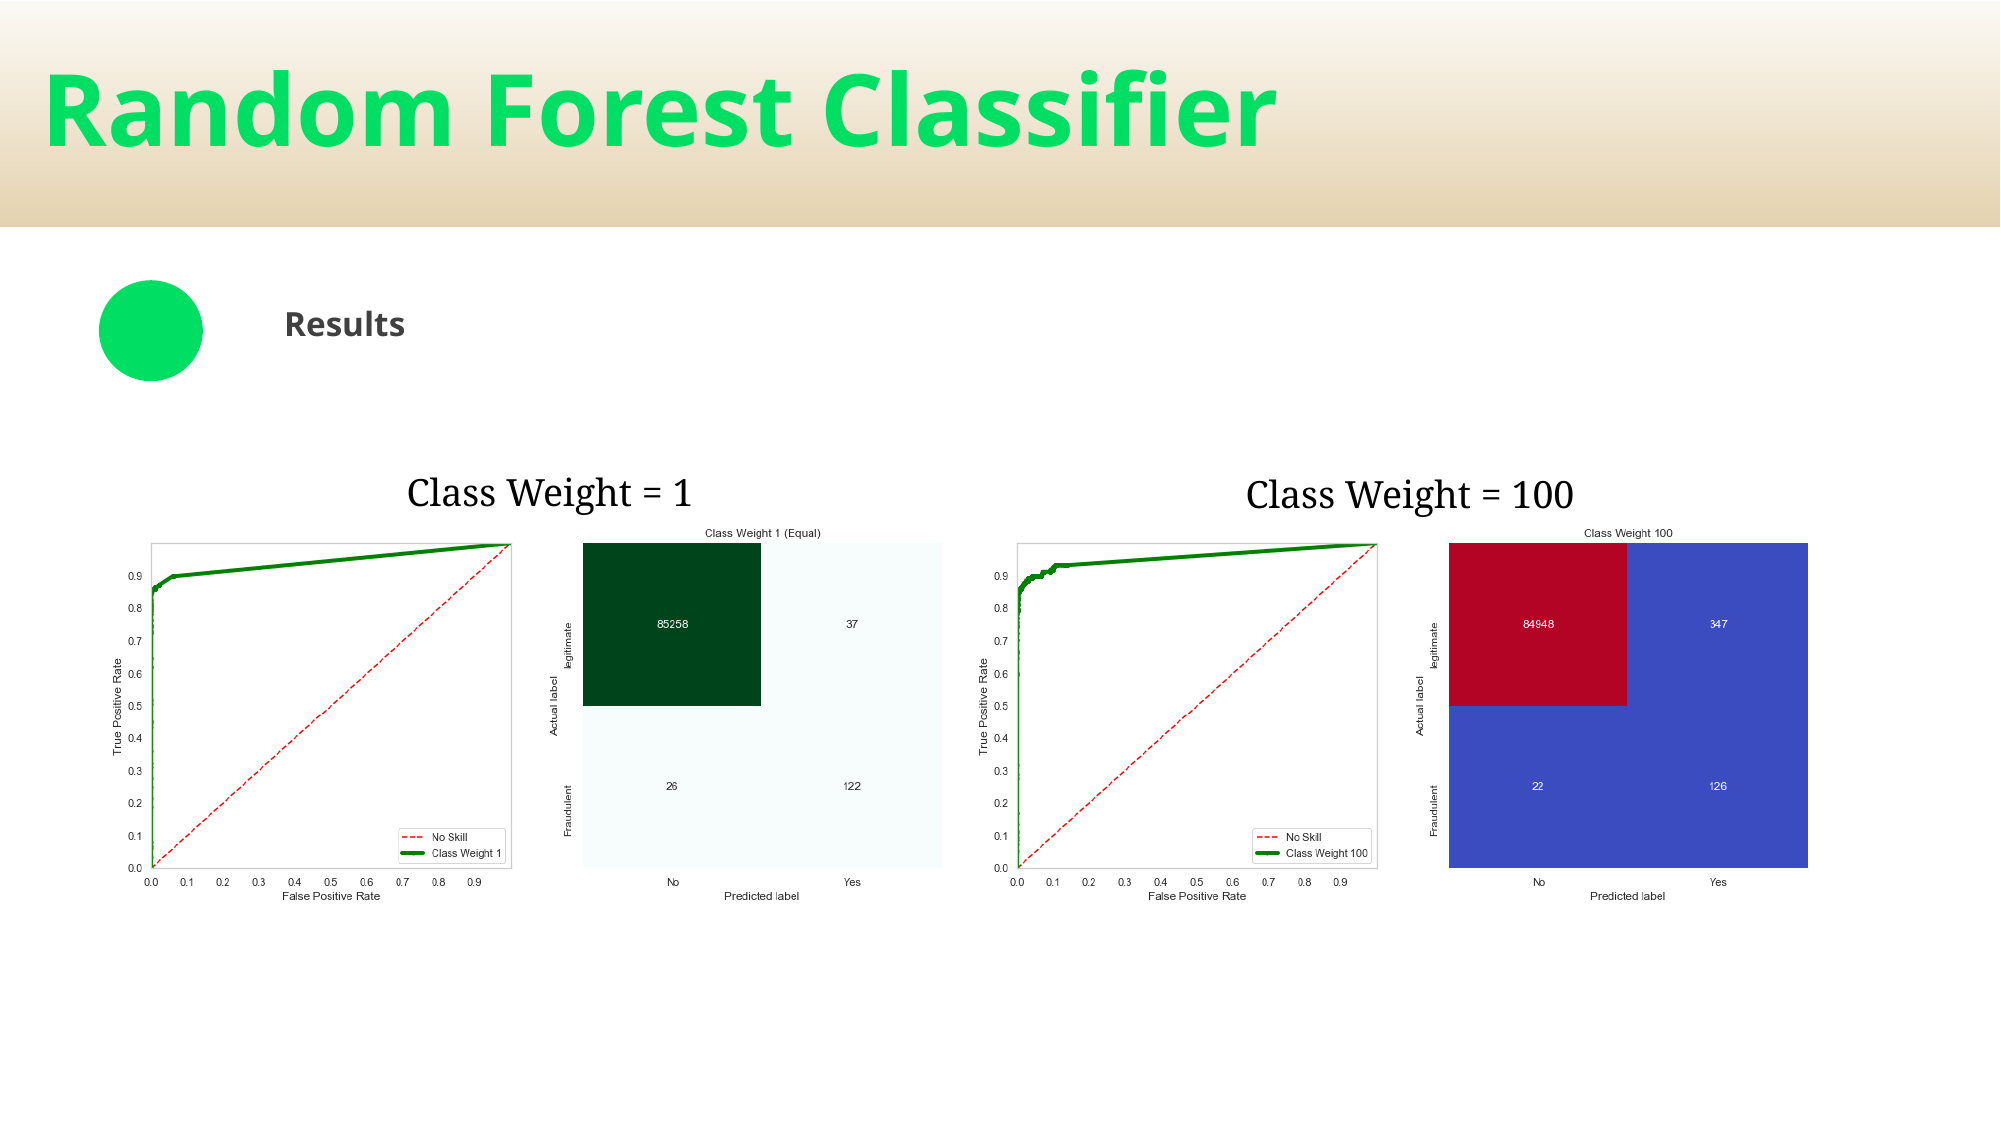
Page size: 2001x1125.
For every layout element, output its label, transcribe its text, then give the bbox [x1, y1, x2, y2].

title Random Forest Classifier [0, 1, 2000, 227]
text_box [107, 461, 1814, 909]
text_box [98, 280, 1116, 382]
